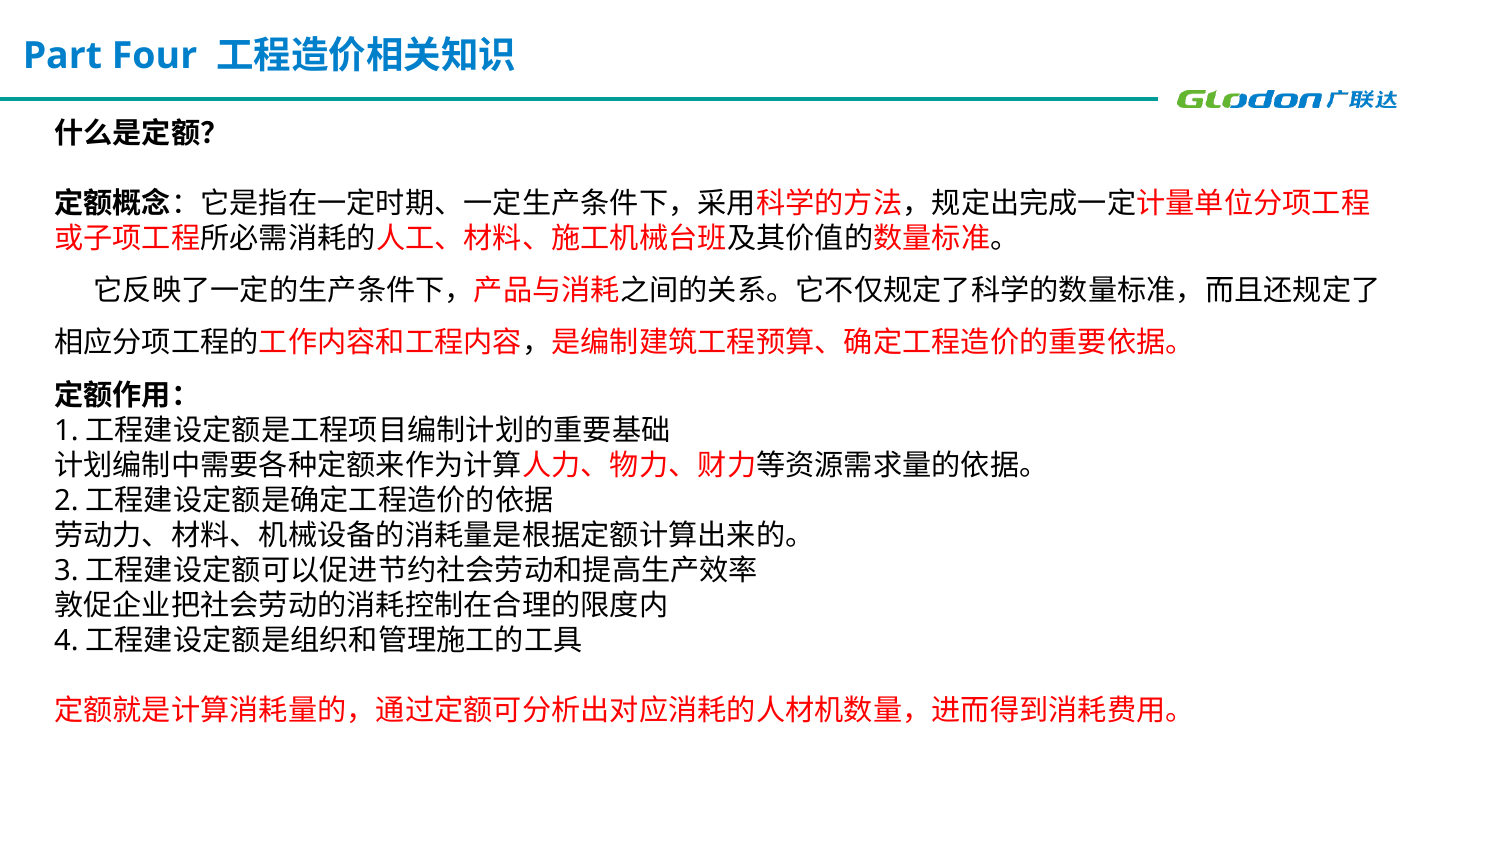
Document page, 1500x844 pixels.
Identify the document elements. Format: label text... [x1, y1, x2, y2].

text_box 什么是定额？ 定额概念：它是指在一定时期、一定生产条件下，采用科学的方法，规定出完成一定计量单位分项工程或子项工程所必需消耗的人工、材料、施工机械台班及其价值的数量标准。 它反映了一定的生产条件下，产品与消耗之间的关系。它不仅规定了科学的数量标准，而且还规定了相应分项工程的工作内容和工程内容，是编制建筑工程预算、确定工程造价的重要依据。 定额作用： 1.工程建设定额是工程项目编制计划的重要基础 计划编制中需要各种定额来作为计算人力、物力、财力等资源需求量的依据。 2.工程建设定额是确定工程造价的依据 劳动力、材料、机械设备的消耗量是根据定额计算出来的。 3.工程建设定额可以促进节约社会劳动和提高生产效率 敦促企业把社会劳动的消耗控制在合理的限度内 4.工程建设定额是组织和管理施工的工具 定额就是计算消耗量的，通过定额可分析出对应消耗的人材机数量，进而得到消耗费用。 [39, 106, 1399, 734]
text_box Part Four 工程造价相关知识 [8, 23, 532, 84]
picture [1177, 90, 1397, 106]
